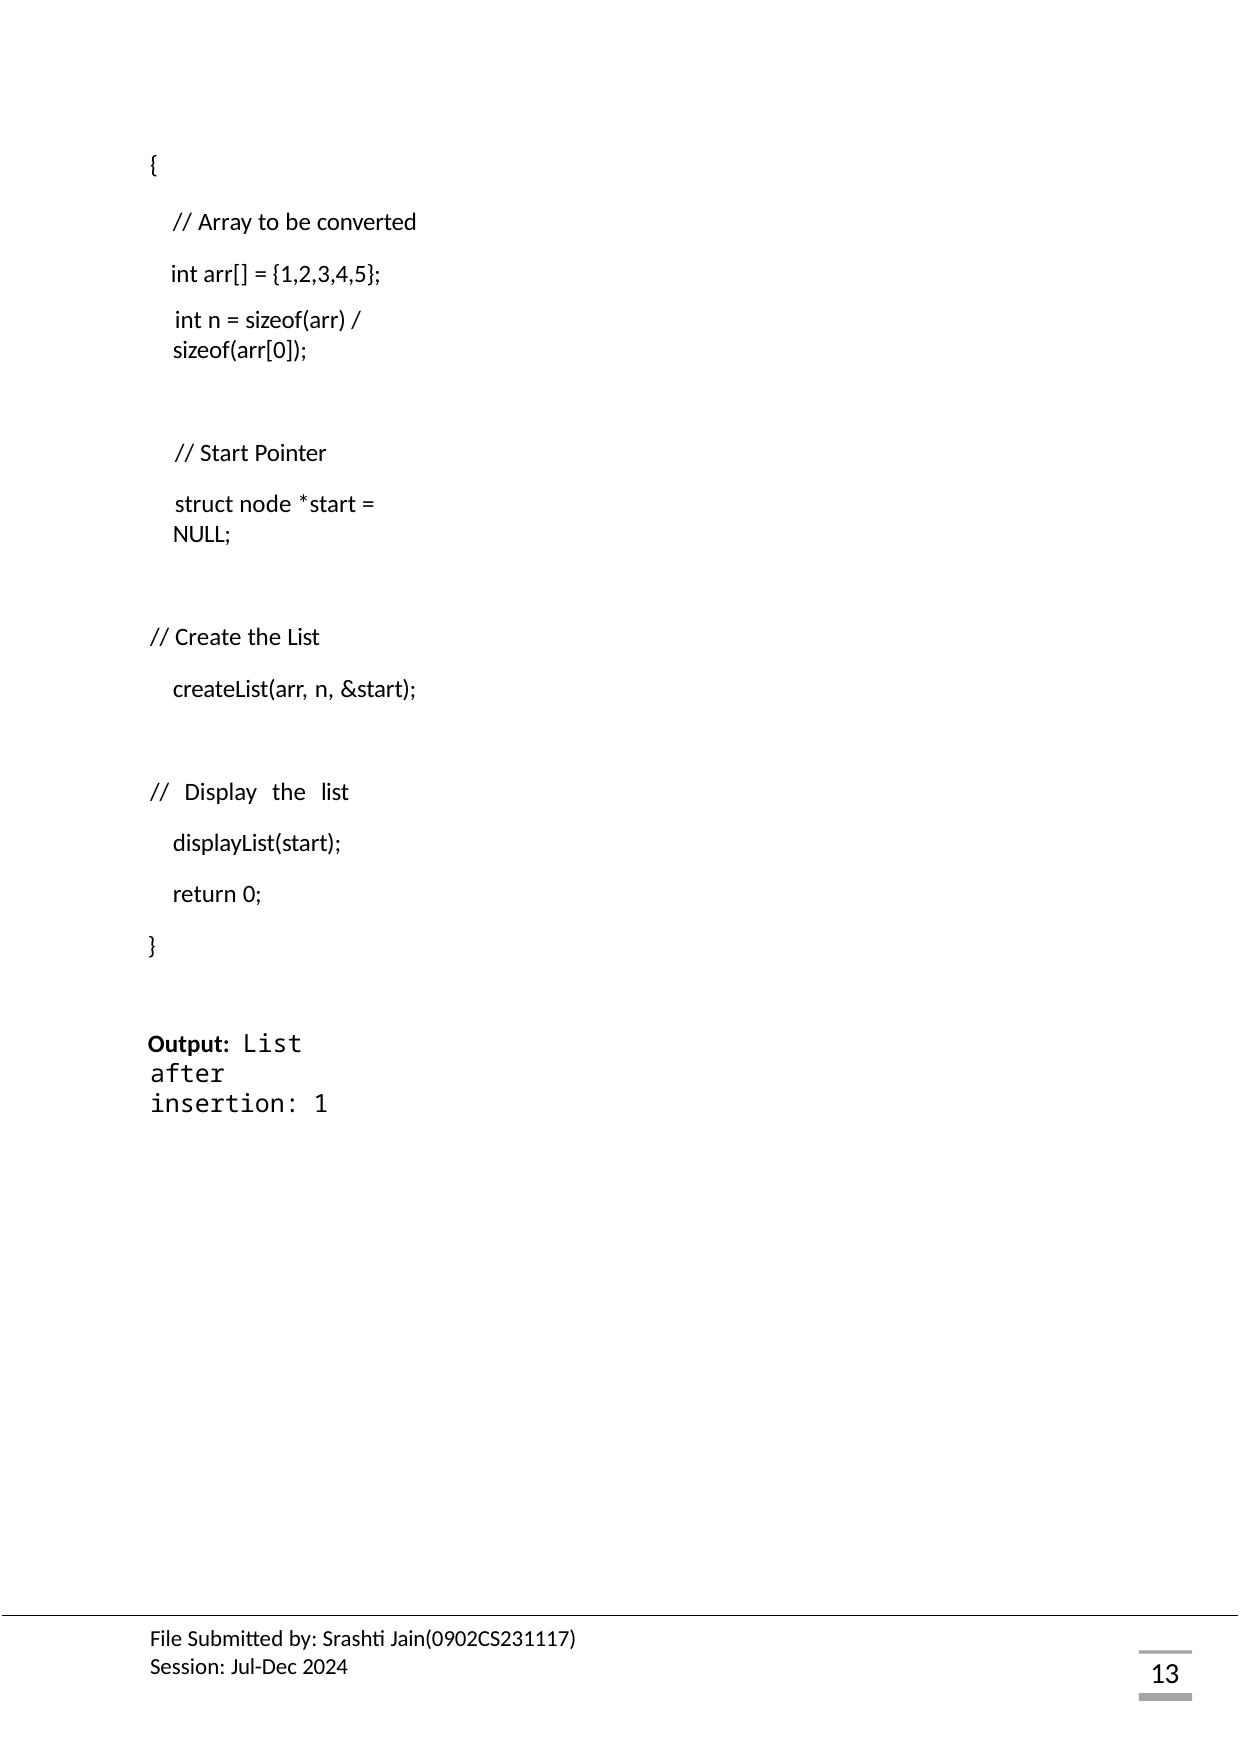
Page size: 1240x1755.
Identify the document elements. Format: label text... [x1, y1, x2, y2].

text_box { // Array to be converted int arr[] = {1,2,3,4,5}; int n = sizeof(arr) / sizeof(arr[0]); // Start Pointer struct node *start = NULL; // Create the List createList(arr, n, &start); // Display the list displayList(start); return 0; } Output: List after insertion: 1 [147, 146, 564, 1118]
slide_number 13 [1148, 1653, 1182, 1755]
footer File Submitted by: Srashti Jain(0902CS231117) Session: Jul-Dec 2024 [147, 1622, 583, 1755]
